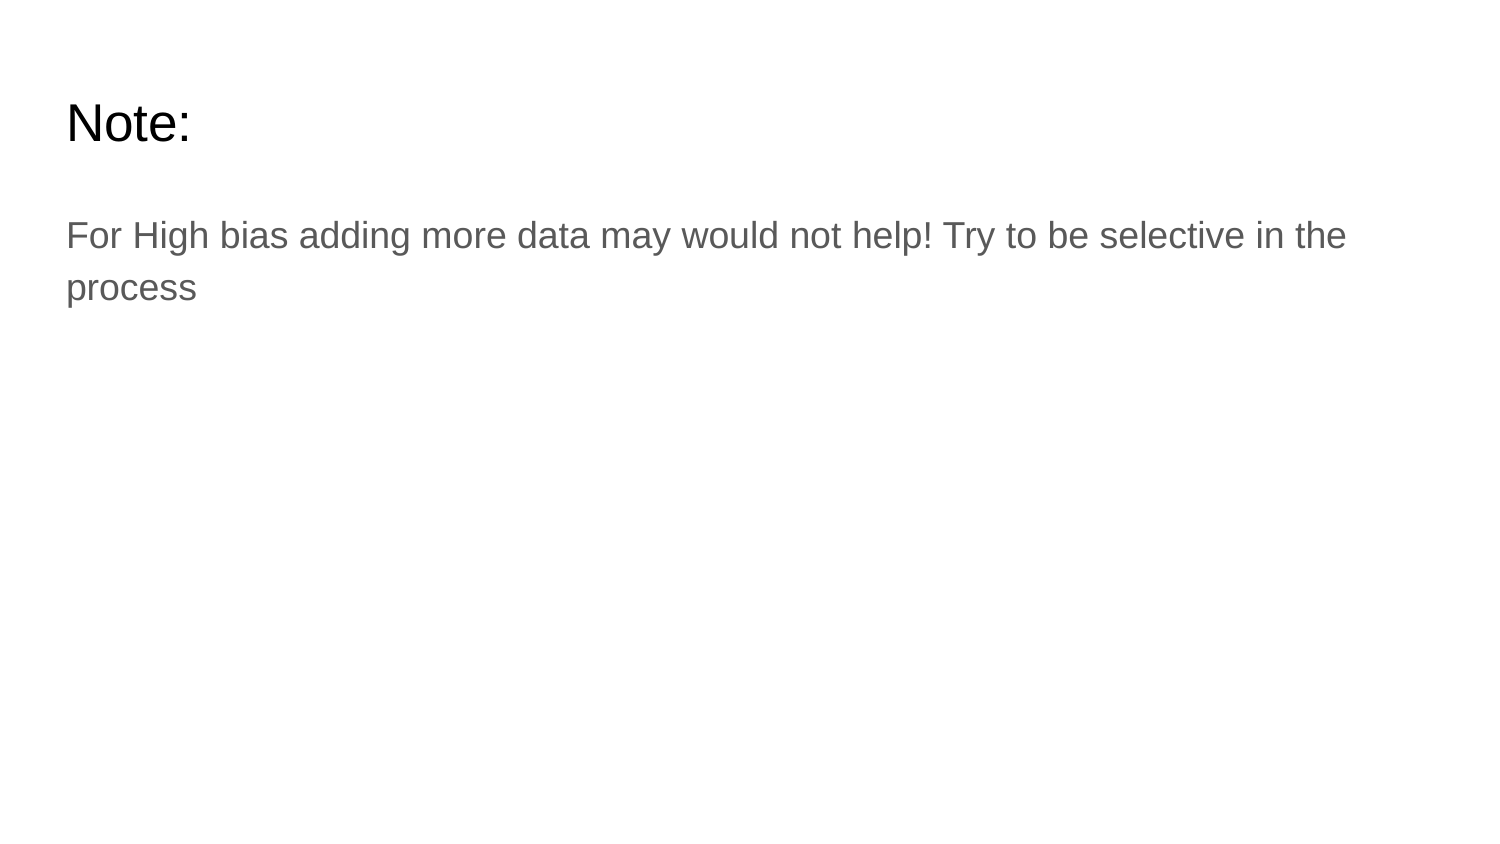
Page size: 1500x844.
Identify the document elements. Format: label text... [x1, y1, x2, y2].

list For High bias adding more data may would not help! Try to be selective in the process [51, 189, 1449, 750]
title Note: [51, 72, 1449, 167]
